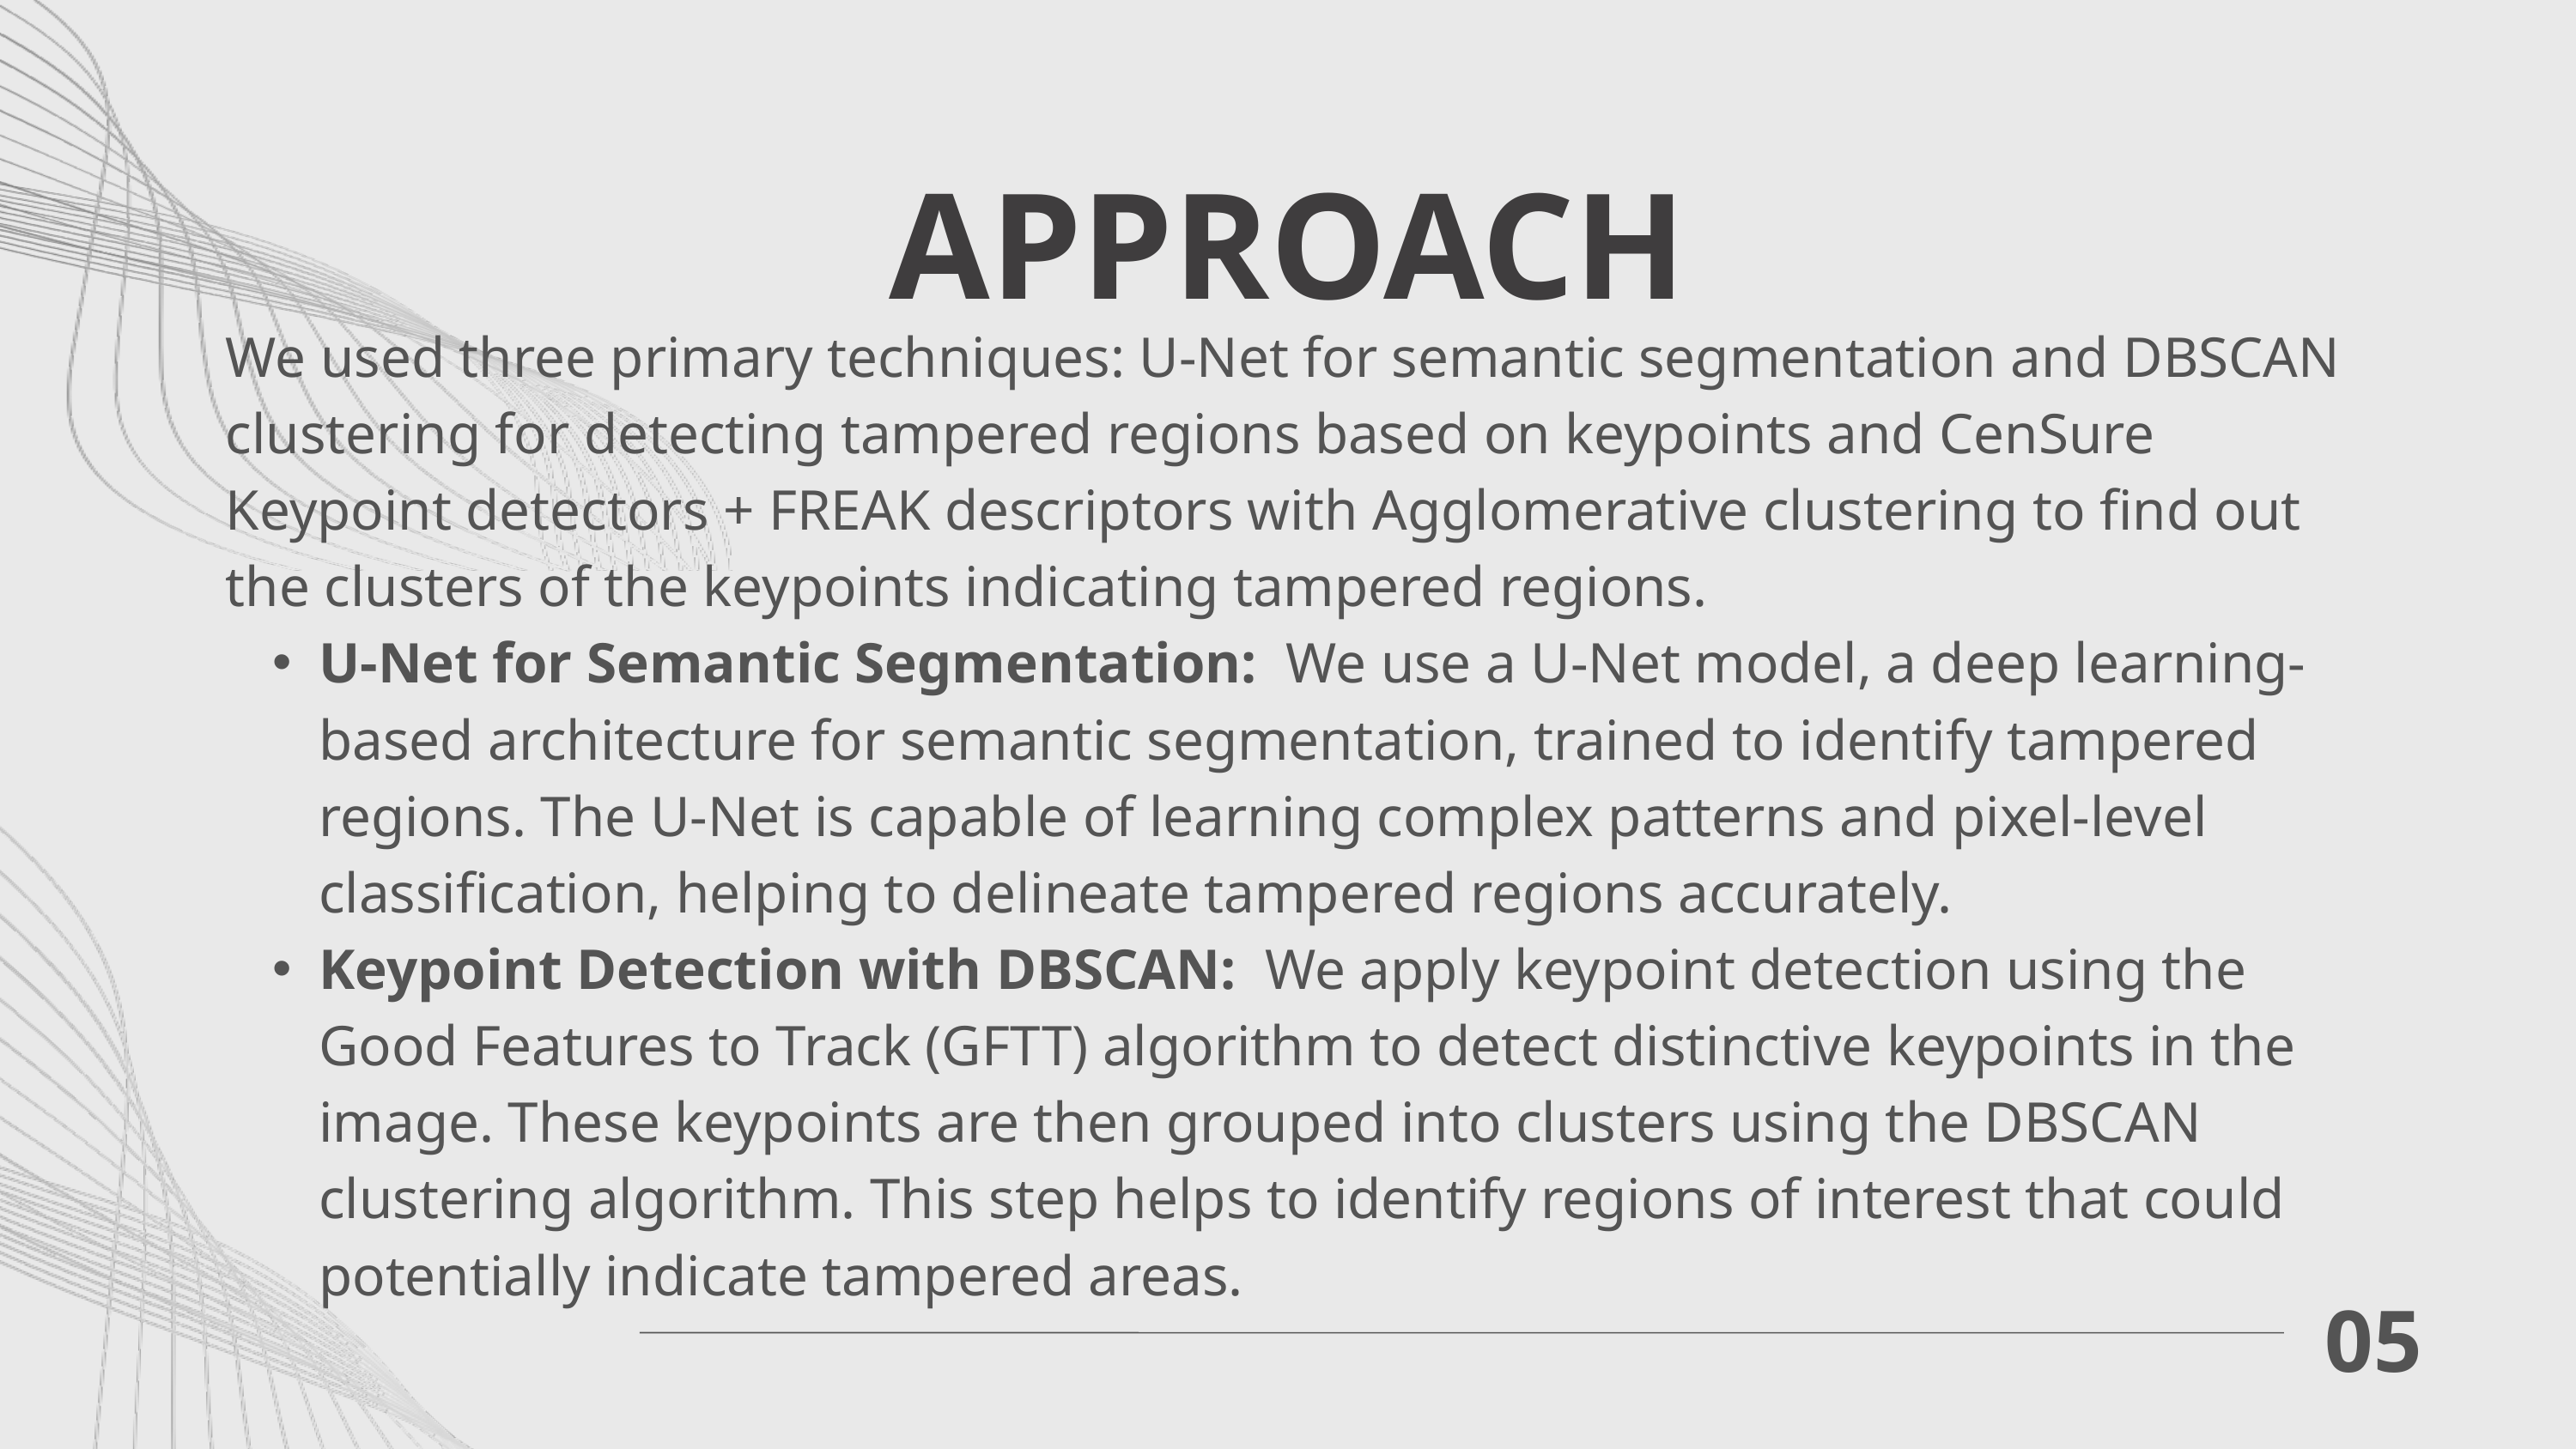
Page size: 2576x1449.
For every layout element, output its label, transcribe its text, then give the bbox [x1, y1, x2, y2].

text_box [0, 0, 733, 572]
text_box [0, 724, 636, 1449]
text_box APPROACH [639, 123, 1936, 311]
text_box We used three primary techniques: U-Net for semantic segmentation and DBSCAN clustering for detecting tampered regions based on keypoints and CenSure Keypoint detectors + FREAK descriptors with Agglomerative clustering to find out the clusters of the keypoints indicating tampered regions. U-Net for Semantic Segmentation: We use a U-Net model, a deep learning-based architecture for semantic segmentation, trained to identify tampered regions. The U-Net is capable of learning complex patterns and pixel-level classification, helping to delineate tampered regions accurately. Keypoint Detection with DBSCAN: We apply keypoint detection using the Good Features to Track (GFTT) algorithm to detect distinctive keypoints in the image. These keypoints are then grouped into clusters using the DBSCAN clustering algorithm. This step helps to identify regions of interest that could potentially indicate tampered areas. [225, 311, 2350, 1307]
text_box 05 [2283, 1270, 2464, 1389]
